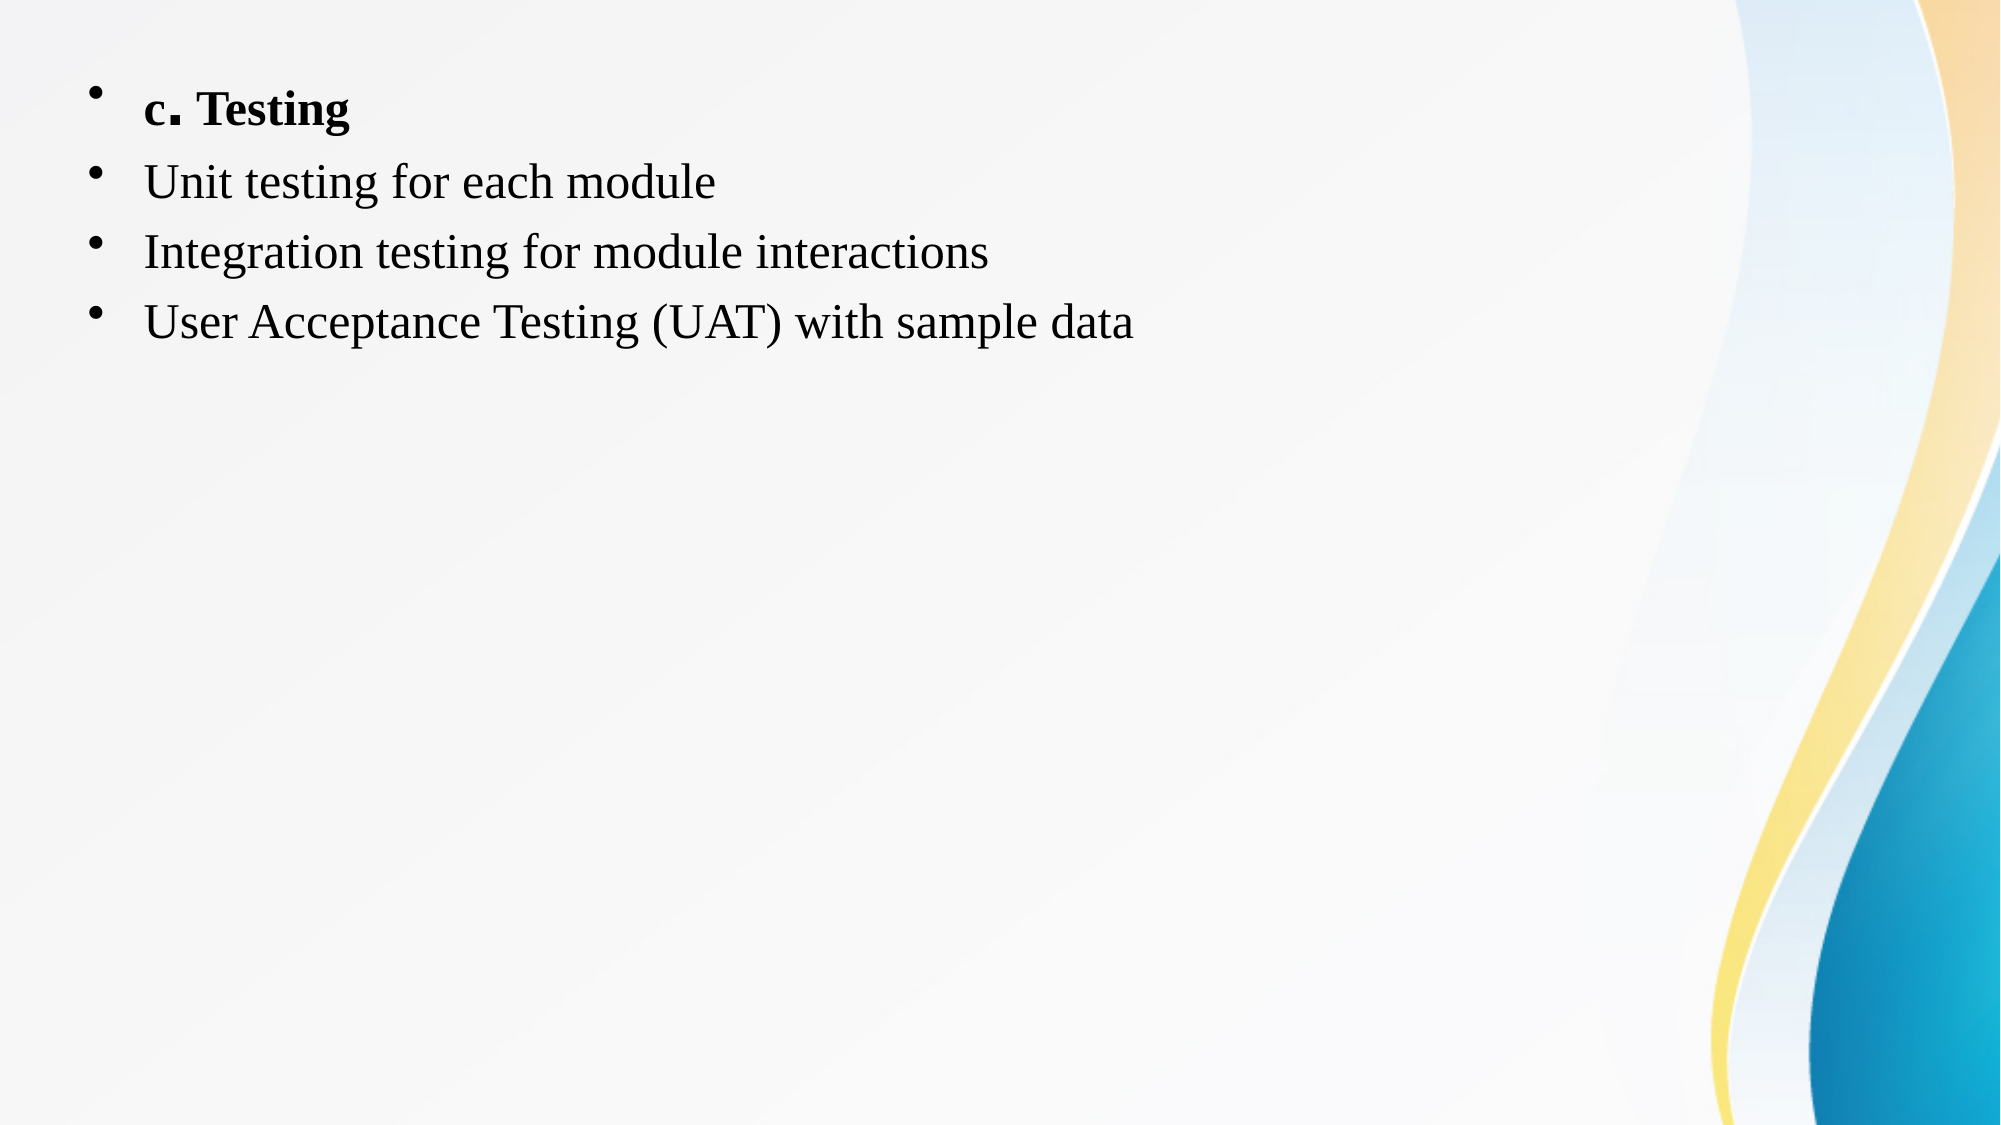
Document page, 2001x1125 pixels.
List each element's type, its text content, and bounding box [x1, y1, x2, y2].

picture [0, 0, 2001, 1125]
list c. Testing Unit testing for each module Integration testing for module interactions User Acceptance Testing (UAT) with sample data [72, 51, 1873, 865]
